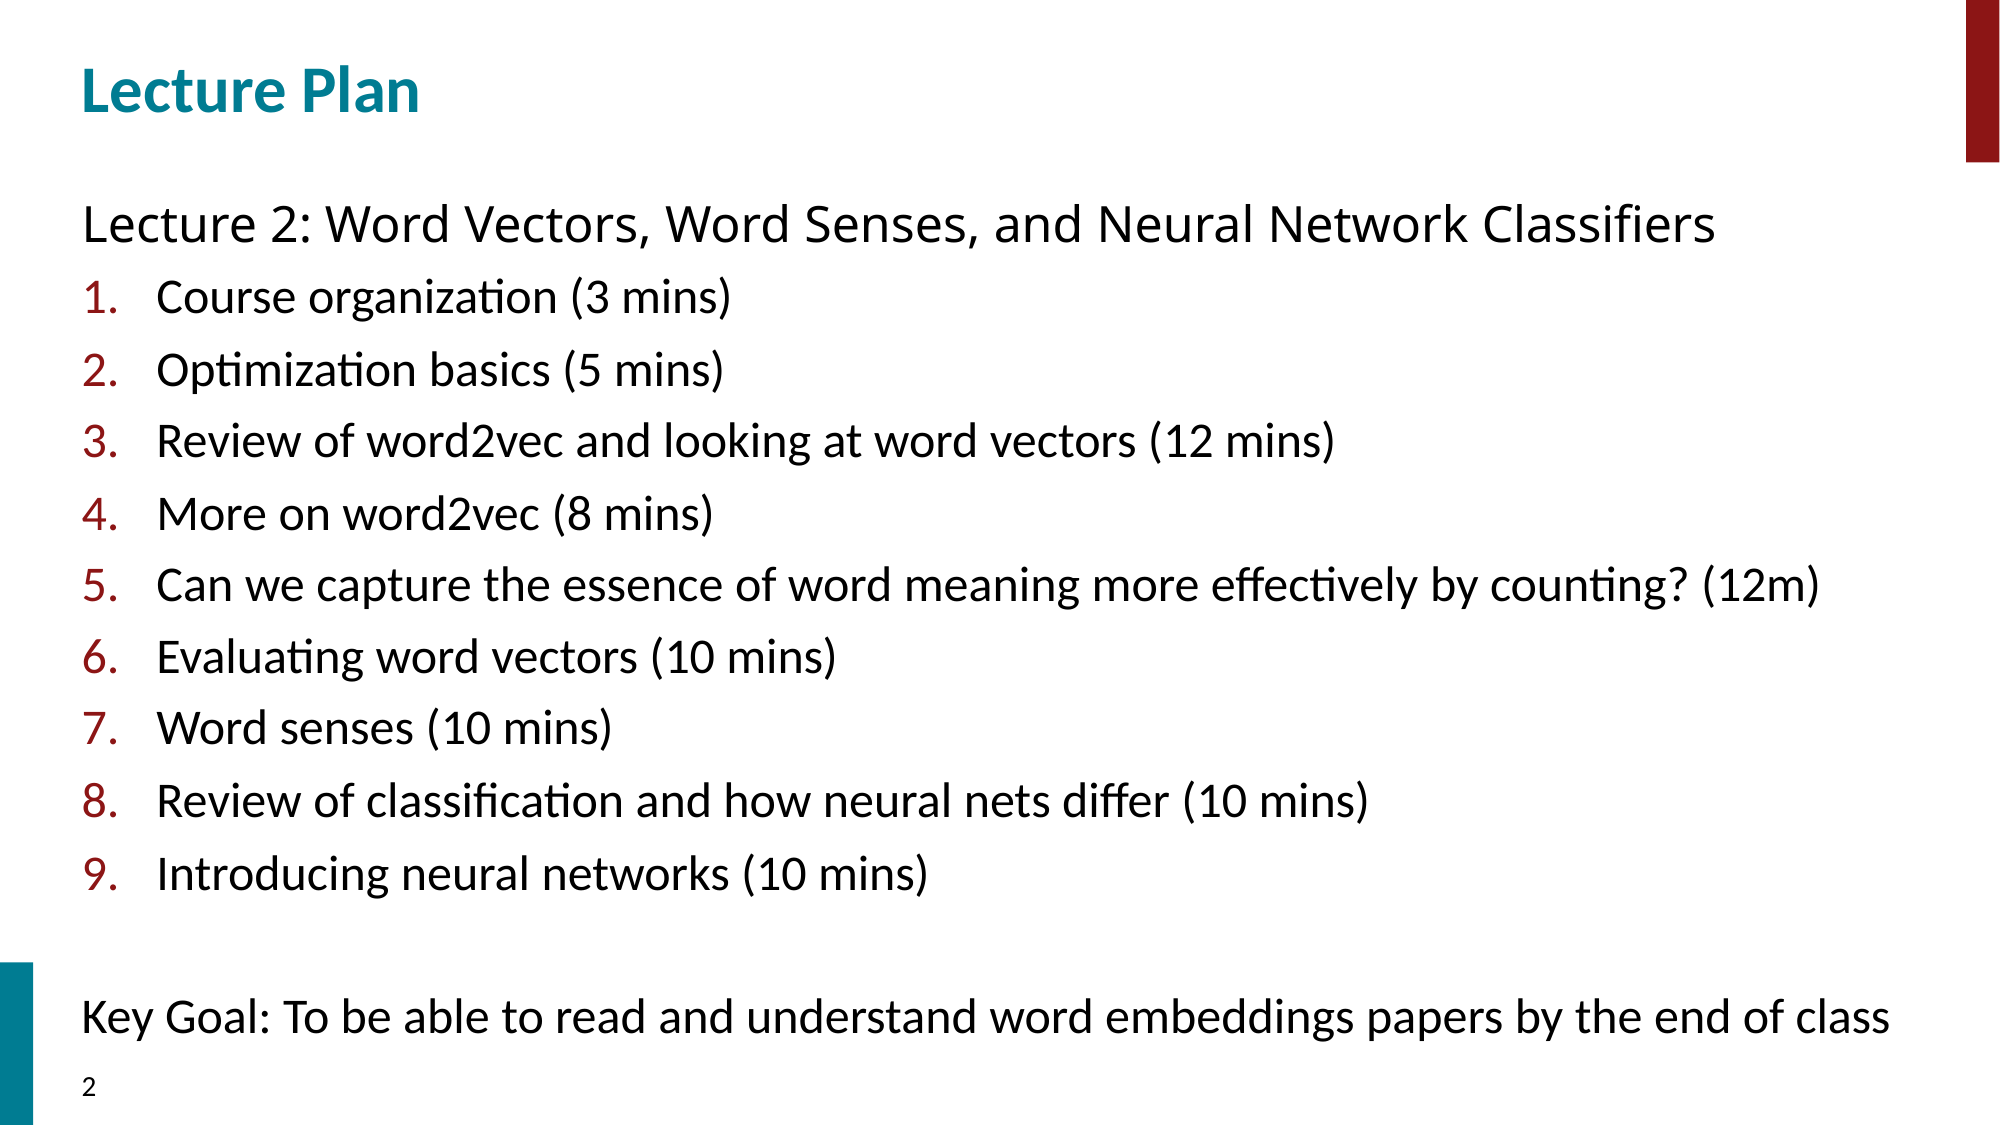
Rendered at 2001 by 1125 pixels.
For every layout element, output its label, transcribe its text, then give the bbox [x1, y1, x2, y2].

slide_number 10 [75, 1067, 120, 1125]
title Lecture Plan [79, 4, 1921, 234]
text_box Lecture 2: Word Vectors, Word Senses, and Neural Network Classifiers Course organization (3 mins) Optimization basics (5 mins) Review of word2vec and looking at word vectors (12 mins) More on word2vec (8 mins) Can we capture the essence of word meaning more effectively by counting? (12m) Evaluating word vectors (10 mins) Word senses (10 mins) Review of classification and how neural nets differ (10 mins) Introducing neural networks (10 mins) Key Goal: To be able to read and understand word embeddings papers by the end of class [79, 180, 1904, 1044]
